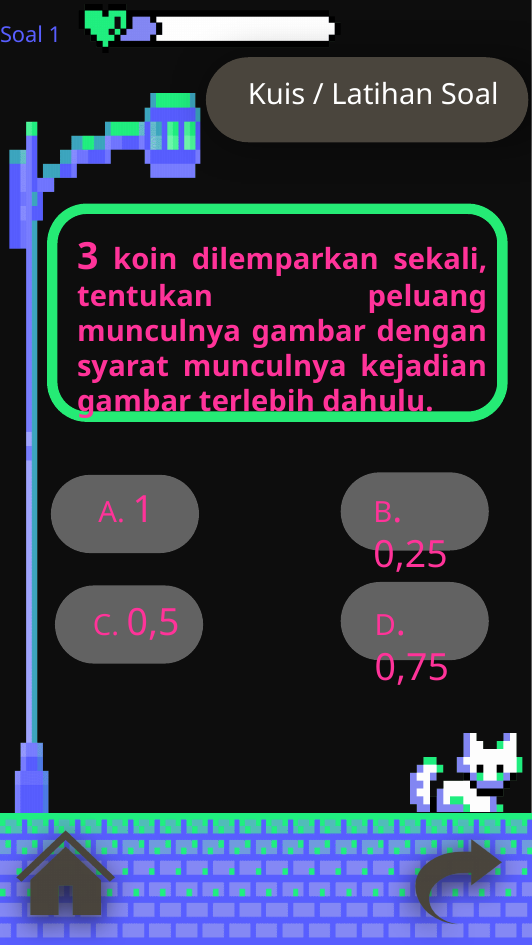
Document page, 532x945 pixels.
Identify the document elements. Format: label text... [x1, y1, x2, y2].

text_box [9, 93, 201, 814]
text_box A. 1 [83, 478, 206, 538]
text_box [53, 584, 195, 665]
text_box [339, 471, 472, 546]
text_box [481, 486, 490, 537]
text_box [136, 813, 532, 945]
text_box C. 0,5 [78, 590, 201, 650]
text_box [49, 473, 193, 555]
text_box [51, 207, 498, 408]
picture [398, 820, 520, 943]
text_box Kuis / Latihan Soal [224, 67, 523, 118]
text_box [409, 733, 523, 812]
text_box 3 koin dilemparkan sekali, tentukan peluang munculnya gambar dengan syarat munculnya kejadian gambar terlebih dahulu. [62, 224, 503, 425]
text_box D. 0,75 [359, 590, 496, 695]
text_box Soal 1 [0, 0, 267, 48]
picture [9, 816, 122, 929]
text_box B. 0,25 [358, 478, 481, 583]
text_box [201, 609, 205, 640]
text_box [78, 4, 341, 53]
text_box [204, 56, 530, 144]
text_box [339, 580, 475, 656]
